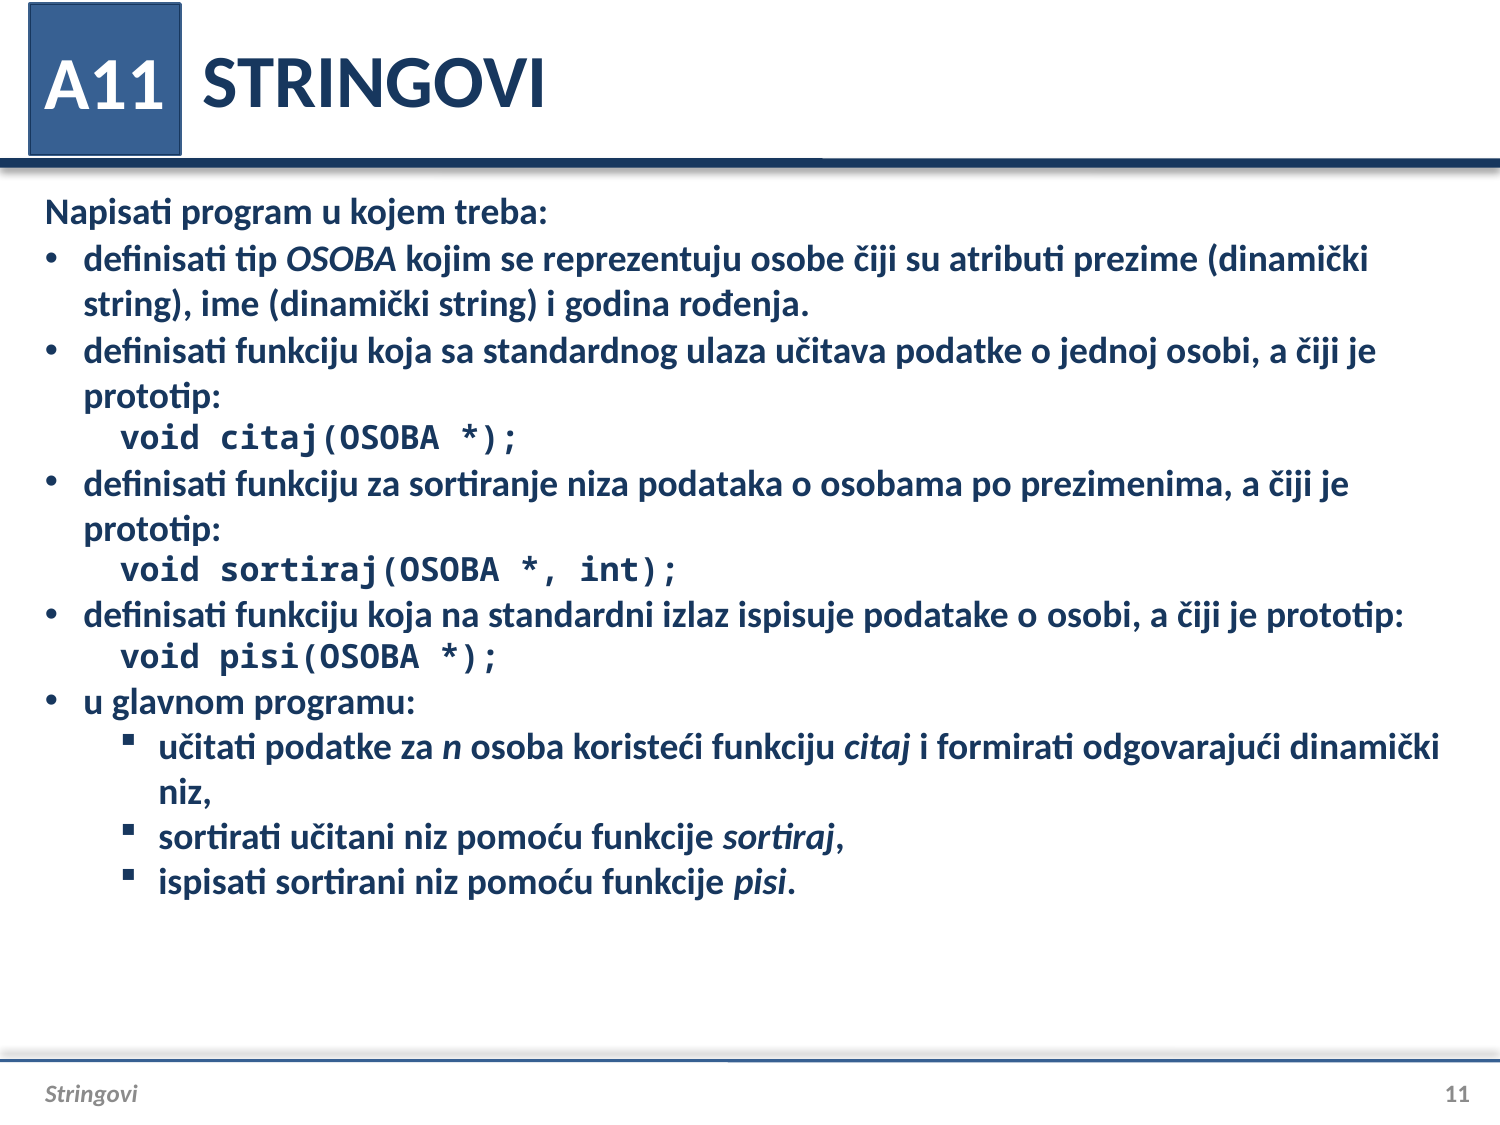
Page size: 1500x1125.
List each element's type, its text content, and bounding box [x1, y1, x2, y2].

list A11 [30, 4, 180, 155]
slide_number 11 [1395, 1065, 1470, 1119]
text_box Napisati program u kojem treba: definisati tip OSOBA kojim se reprezentuju osobe čiji su atributi prezime (dinamički string), ime (dinamički string) i godina rođenja. definisati funkciju koja sa standardnog ulaza učitava podatke o jednoj osobi, a čiji je prototip: void citaj(OSOBA *); definisati funkciju za sortiranje niza podataka o osobama po prezimenima, a čiji je prototip: void sortiraj(OSOBA *, int); definisati funkciju koja na standardni izlaz ispisuje podatake o osobi, a čiji je prototip: void pisi(OSOBA *); u glavnom programu: učitati podatke za n osoba koristeći funkciju citaj i formirati odgovarajući dinamički niz, sortirati učitani niz pomoću funkcije sortiraj, ispisati sortirani niz pomoću funkcije pisi. [29, 179, 1470, 910]
title STRINGOVI [187, 2, 1470, 153]
footer Stringovi [30, 1065, 1395, 1119]
